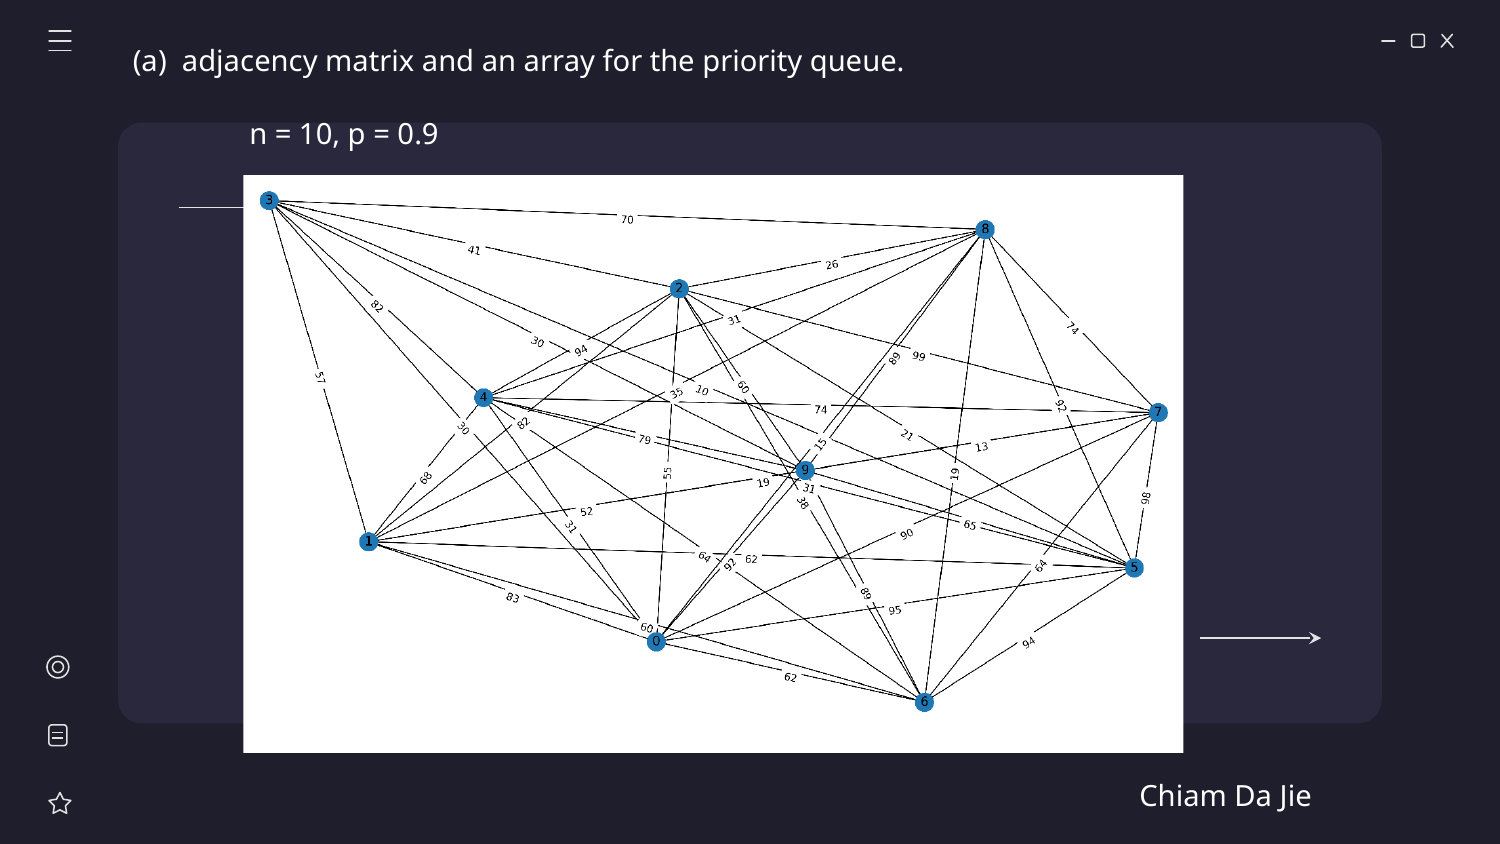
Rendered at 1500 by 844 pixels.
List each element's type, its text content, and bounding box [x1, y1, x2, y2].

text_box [48, 30, 72, 51]
text_box n = 10, p = 0.9 [234, 100, 539, 166]
text_box [46, 27, 74, 32]
picture [242, 174, 1184, 754]
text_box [46, 655, 72, 814]
text_box (a) adjacency matrix and an array for the priority queue. [117, 27, 1309, 128]
text_box Chiam Da Jie [1124, 761, 1429, 844]
